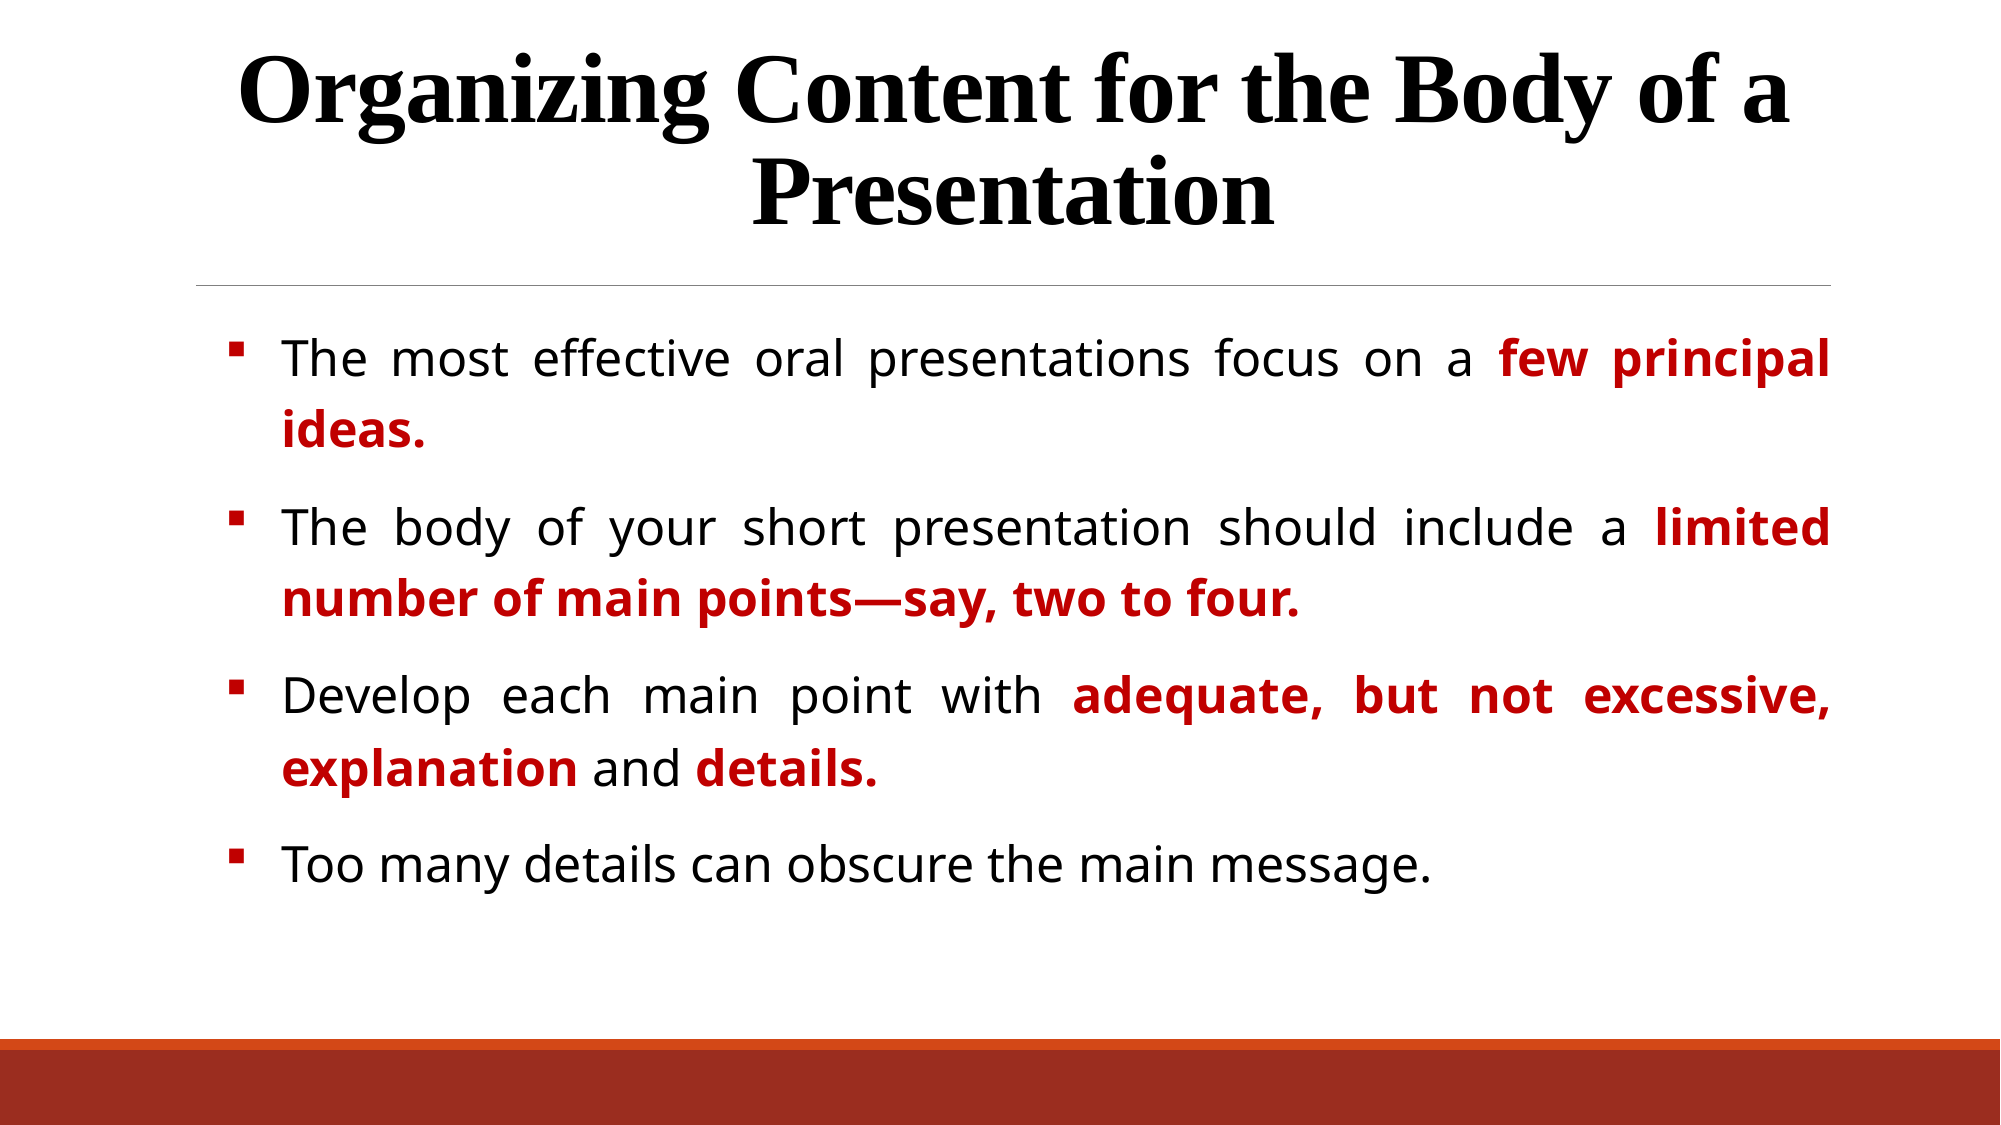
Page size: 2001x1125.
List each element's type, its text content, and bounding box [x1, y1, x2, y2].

list The most effective oral presentations focus on a few principal ideas. The body of your short presentation should include a limited number of main points—say, two to four. Develop each main point with adequate, but not excessive, explanation and details. Too many details can obscure the main message. [195, 306, 1833, 1035]
title Organizing Content for the Body of a Presentation [195, 15, 1833, 253]
